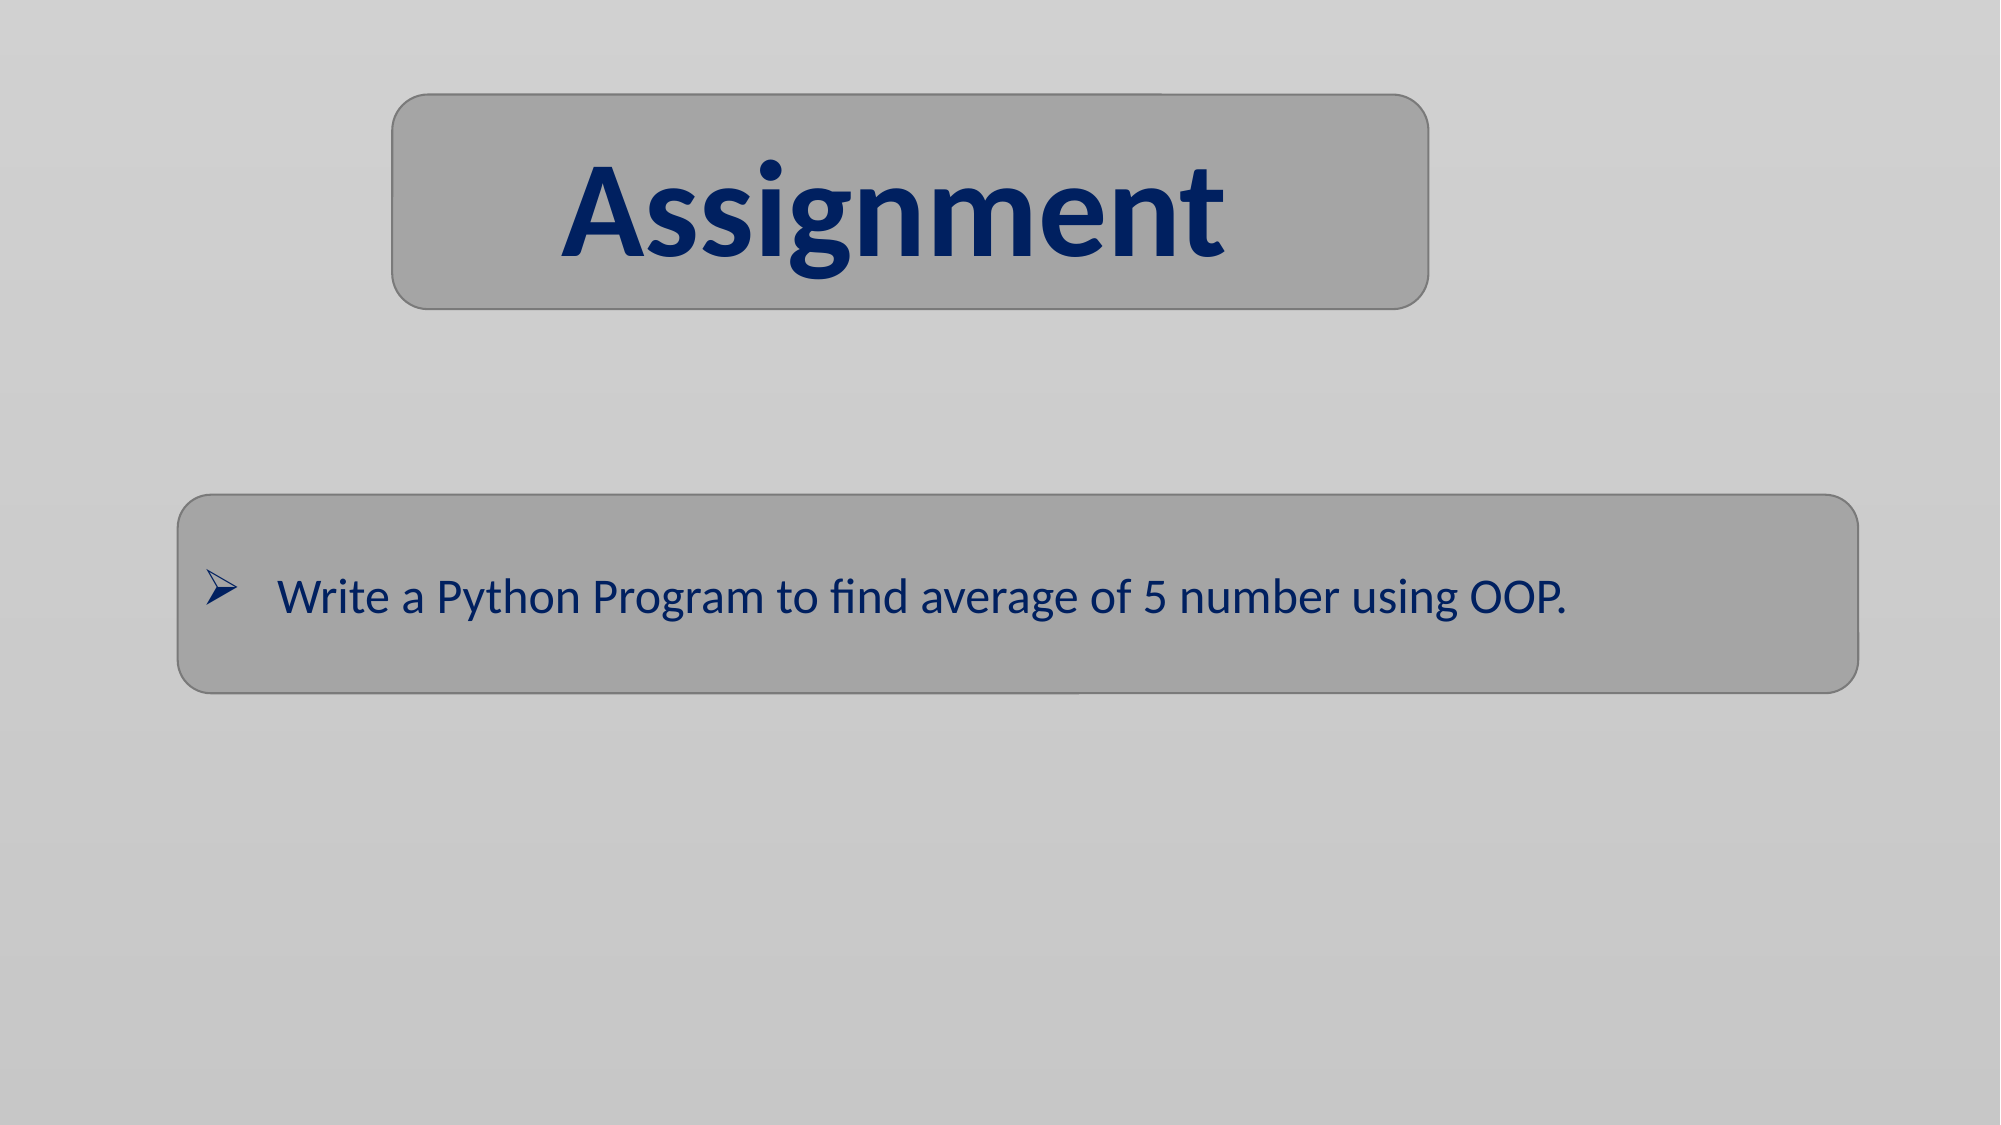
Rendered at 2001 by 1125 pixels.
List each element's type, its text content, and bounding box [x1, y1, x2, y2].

text_box Assignment [391, 93, 1430, 311]
text_box Write a Python Program to find average of 5 number using OOP. [176, 493, 1860, 695]
